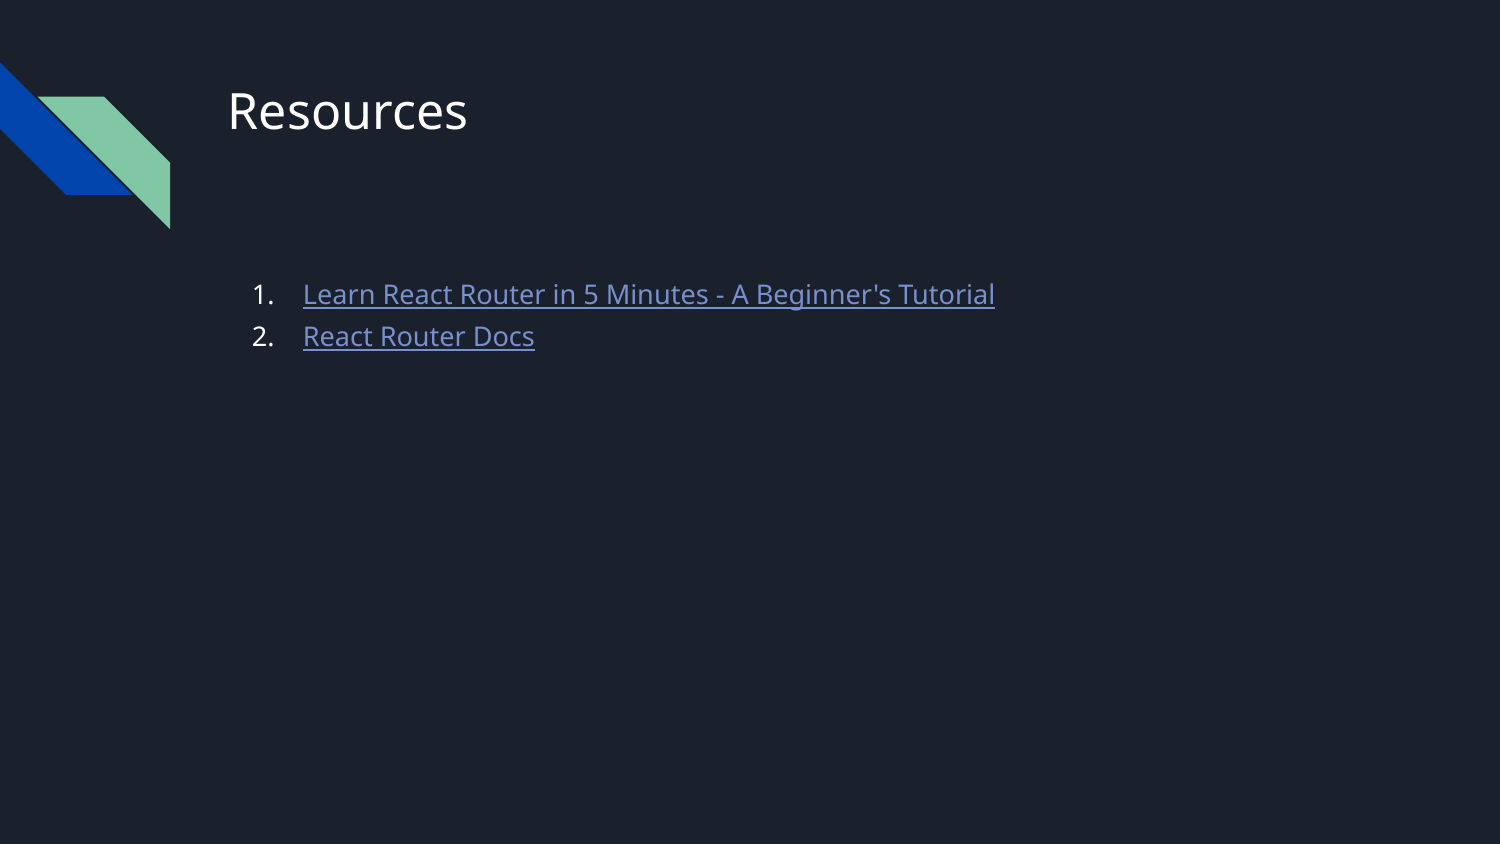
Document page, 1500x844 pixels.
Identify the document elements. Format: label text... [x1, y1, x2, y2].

title Resources [212, 64, 1368, 215]
list Learn React Router in 5 Minutes - A Beginner's Tutorial React Router Docs [212, 257, 1368, 735]
